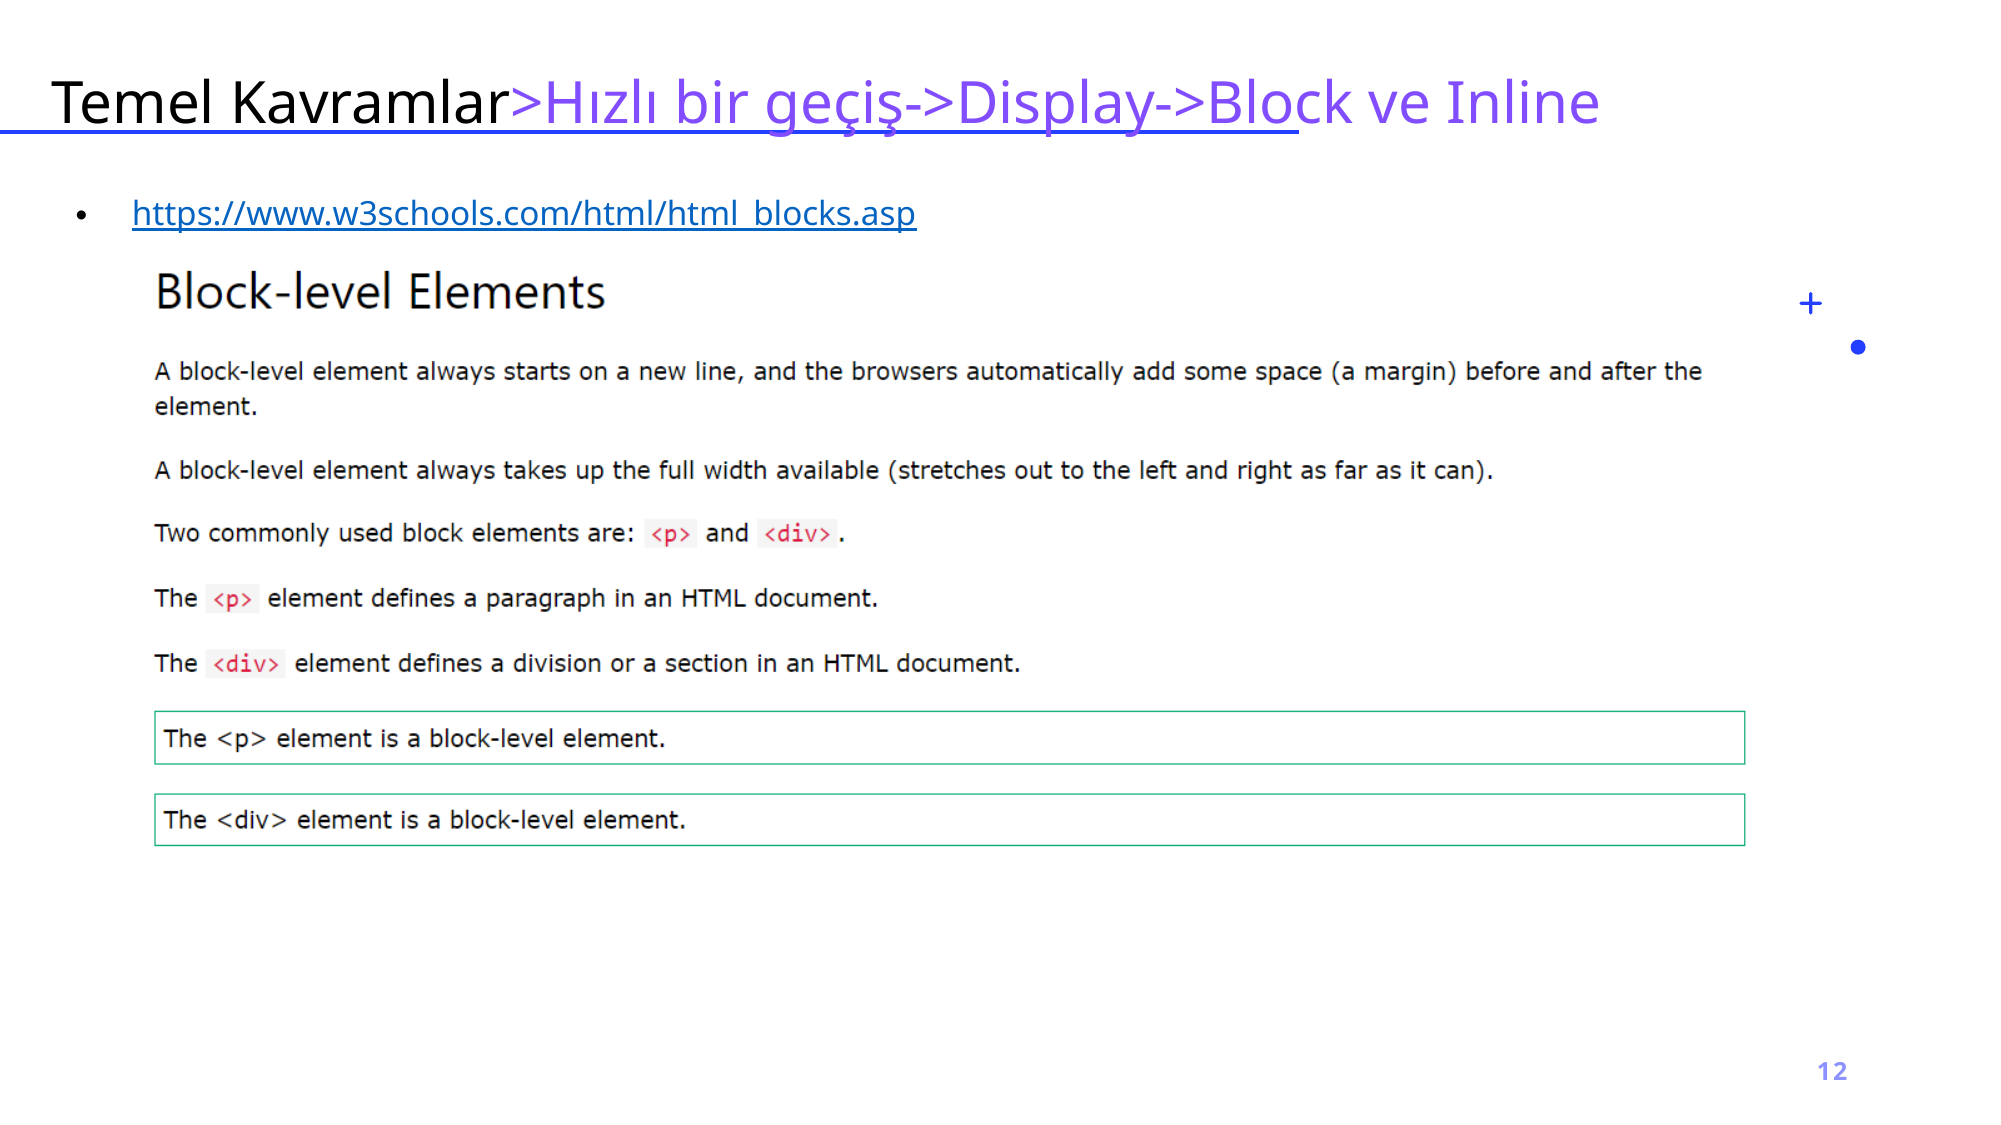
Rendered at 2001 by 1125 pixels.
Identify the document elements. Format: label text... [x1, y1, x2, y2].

list https://www.w3schools.com/html/html_blocks.asp [60, 180, 1896, 1056]
picture [132, 256, 1758, 860]
title Temel Kavramlar>Hızlı bir geçiş->Display->Block ve Inline [36, 49, 1792, 144]
slide_number 12 [1412, 1056, 1863, 1103]
